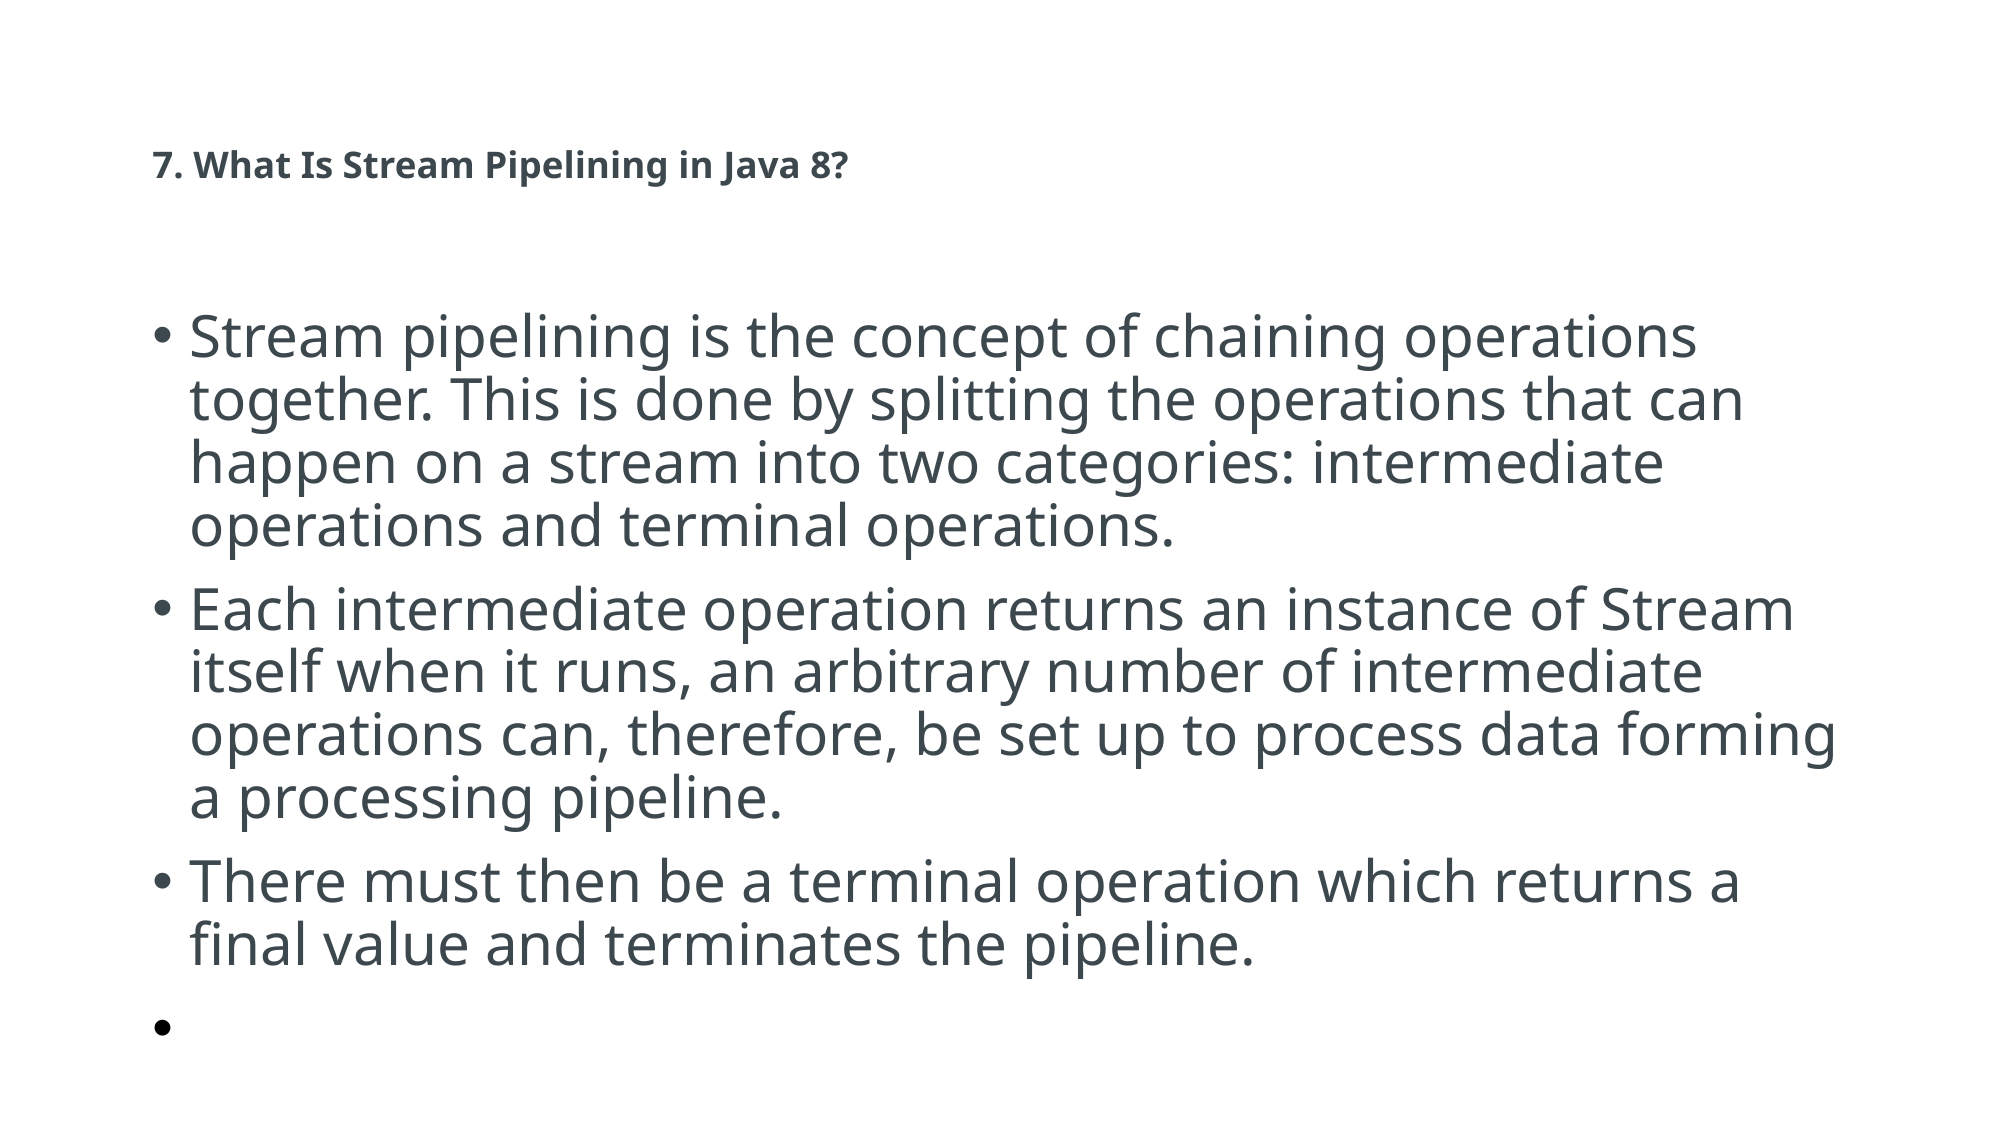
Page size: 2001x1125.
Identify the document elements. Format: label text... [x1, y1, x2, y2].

list Stream pipelining is the concept of chaining operations together. This is done by splitting the operations that can happen on a stream into two categories: intermediate operations and terminal operations. Each intermediate operation returns an instance of Stream itself when it runs, an arbitrary number of intermediate operations can, therefore, be set up to process data forming a processing pipeline. There must then be a terminal operation which returns a final value and terminates the pipeline. [137, 299, 1863, 1014]
title 7. What Is Stream Pipelining in Java 8? [137, 59, 1863, 278]
